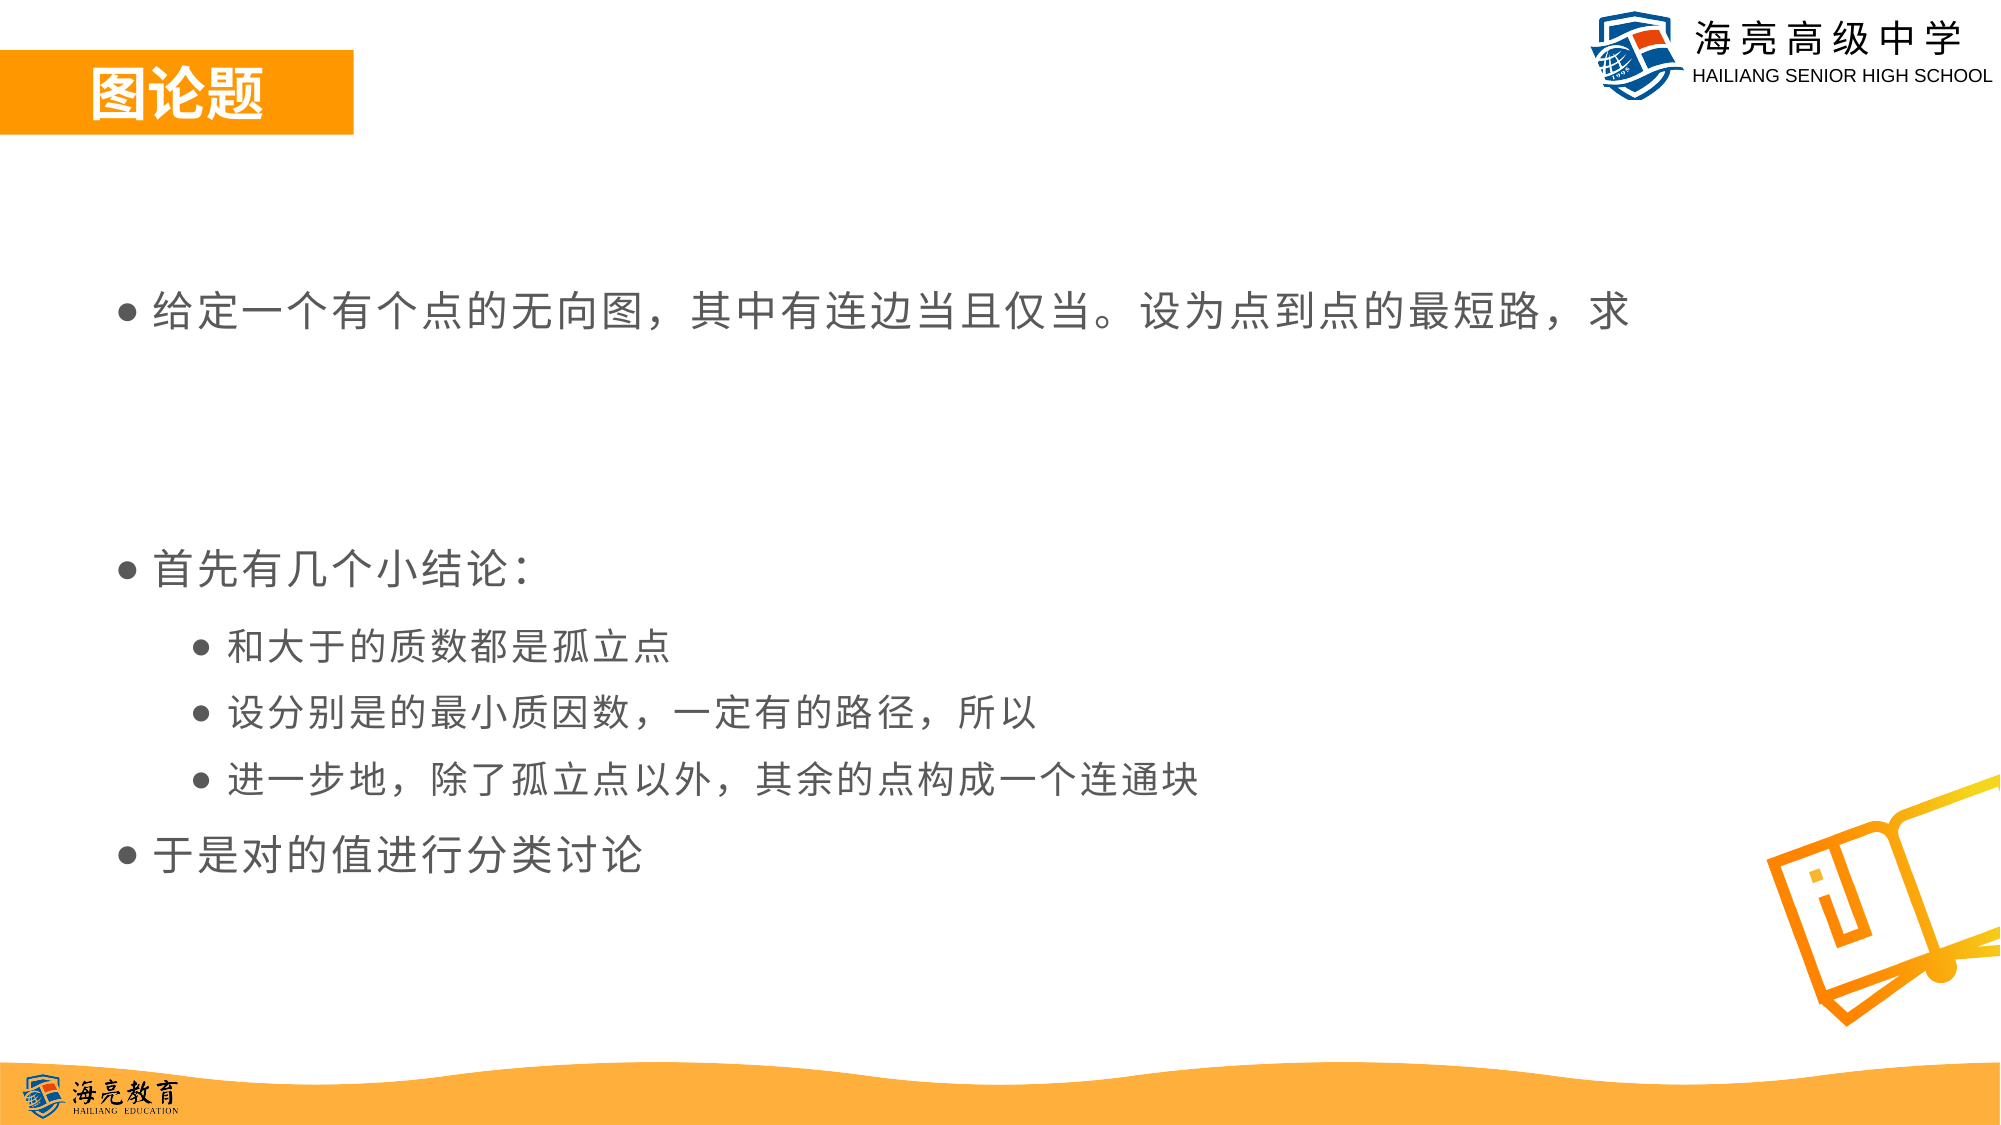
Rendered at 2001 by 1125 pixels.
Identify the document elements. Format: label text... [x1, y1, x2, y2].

text_box 图论题 [0, 50, 354, 135]
picture [0, 1062, 2000, 1125]
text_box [1590, 7, 2000, 100]
text_box [241, 207, 2000, 950]
picture [1766, 772, 2000, 1027]
